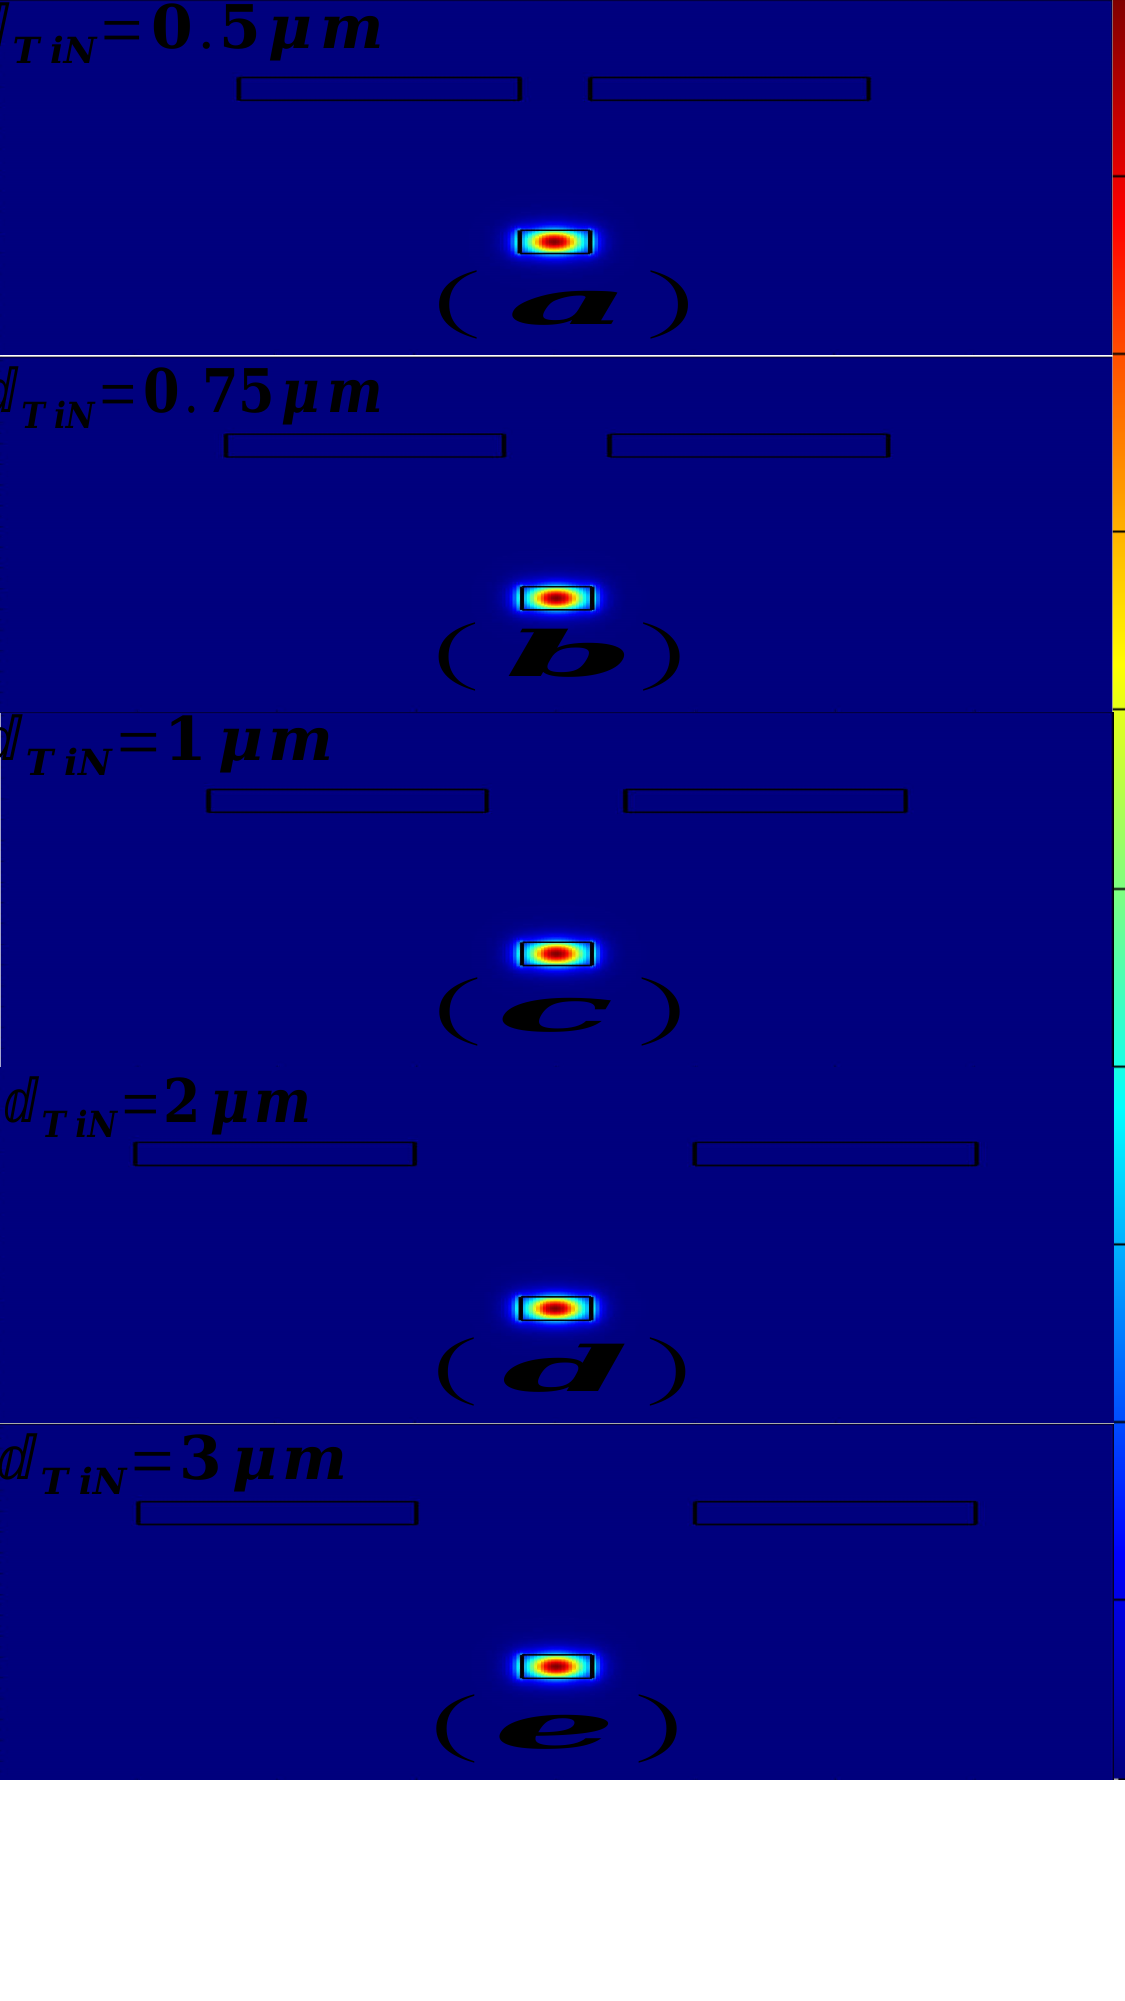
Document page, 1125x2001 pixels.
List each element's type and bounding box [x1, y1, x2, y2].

picture [0, 0, 1125, 1780]
